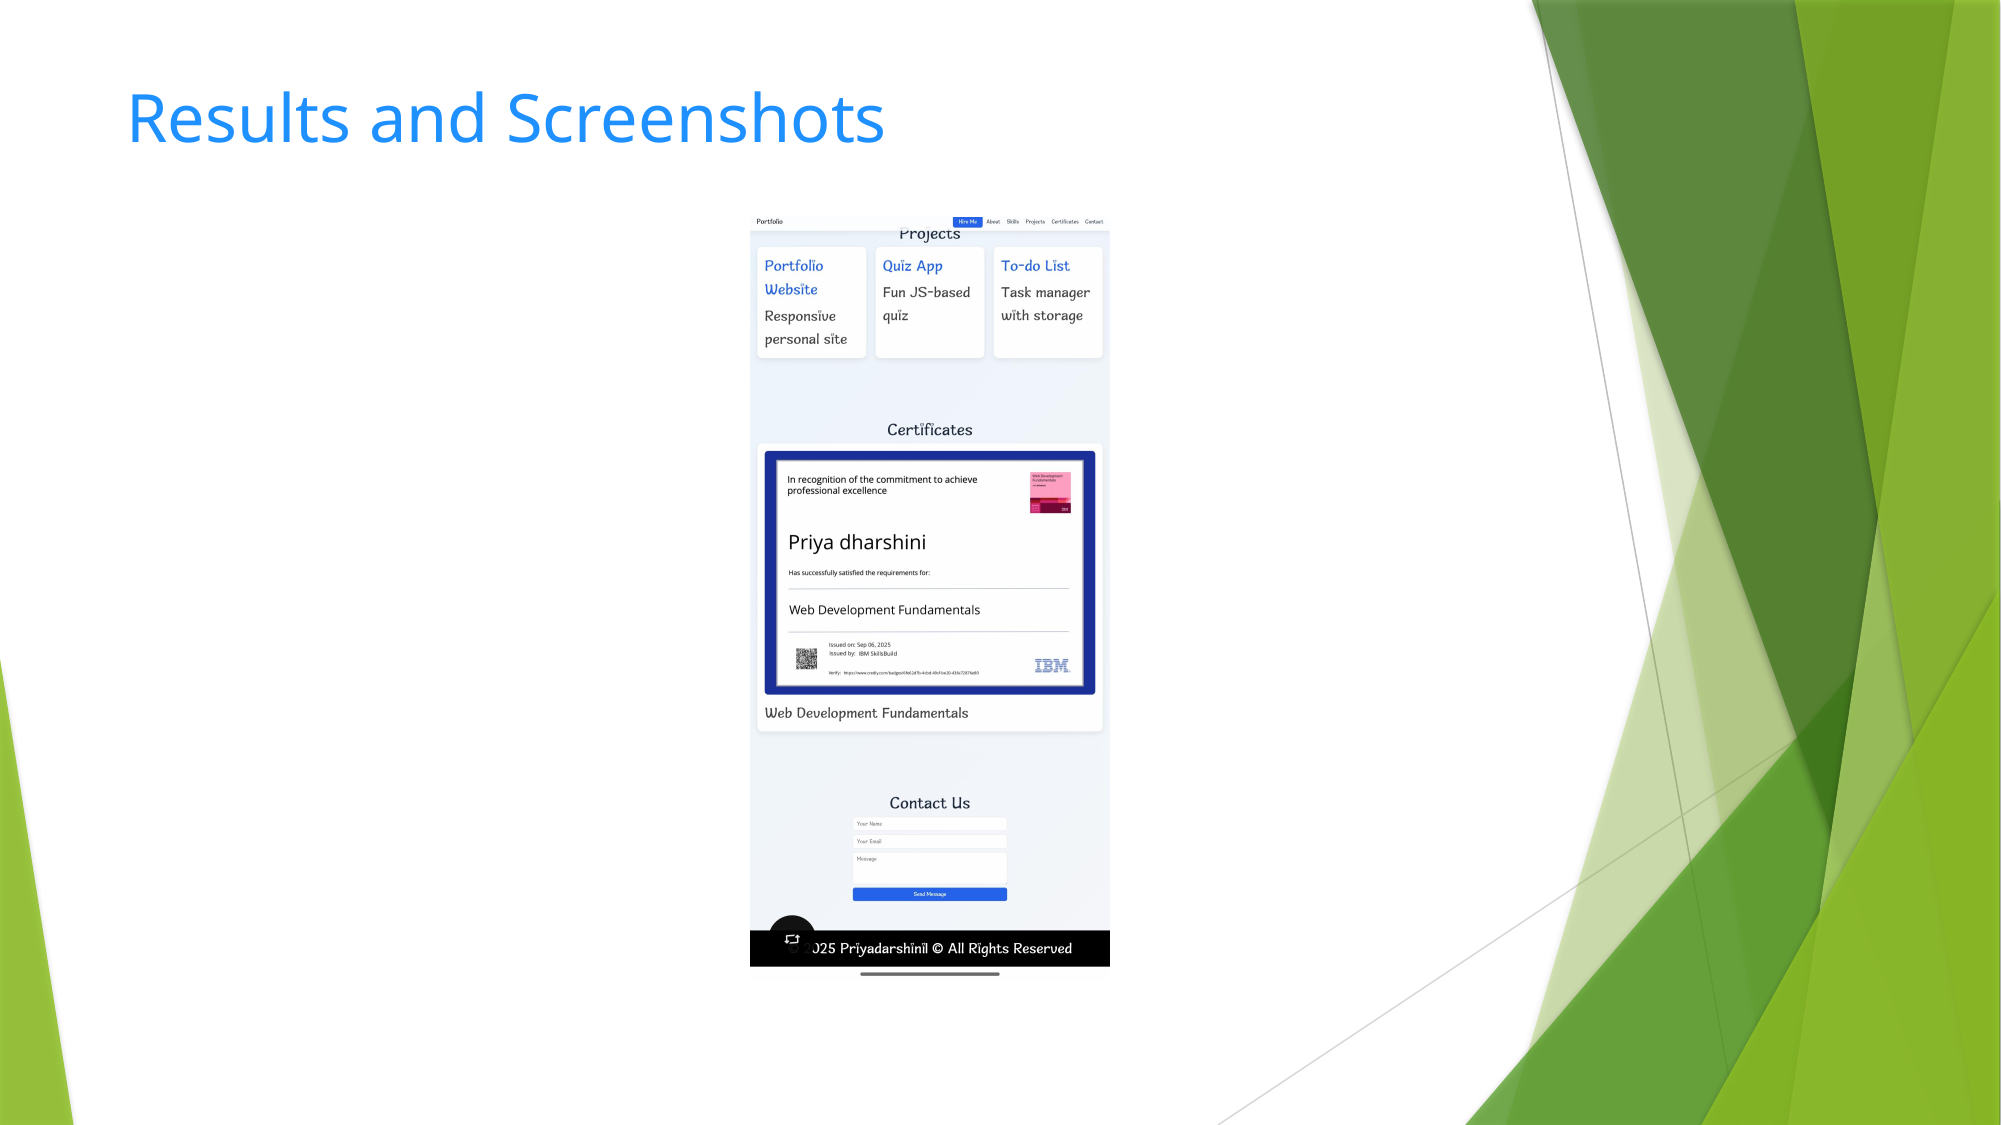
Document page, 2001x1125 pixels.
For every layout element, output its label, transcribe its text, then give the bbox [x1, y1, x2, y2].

picture [749, 216, 1110, 982]
text_box Results and Screenshots [111, 68, 1113, 163]
